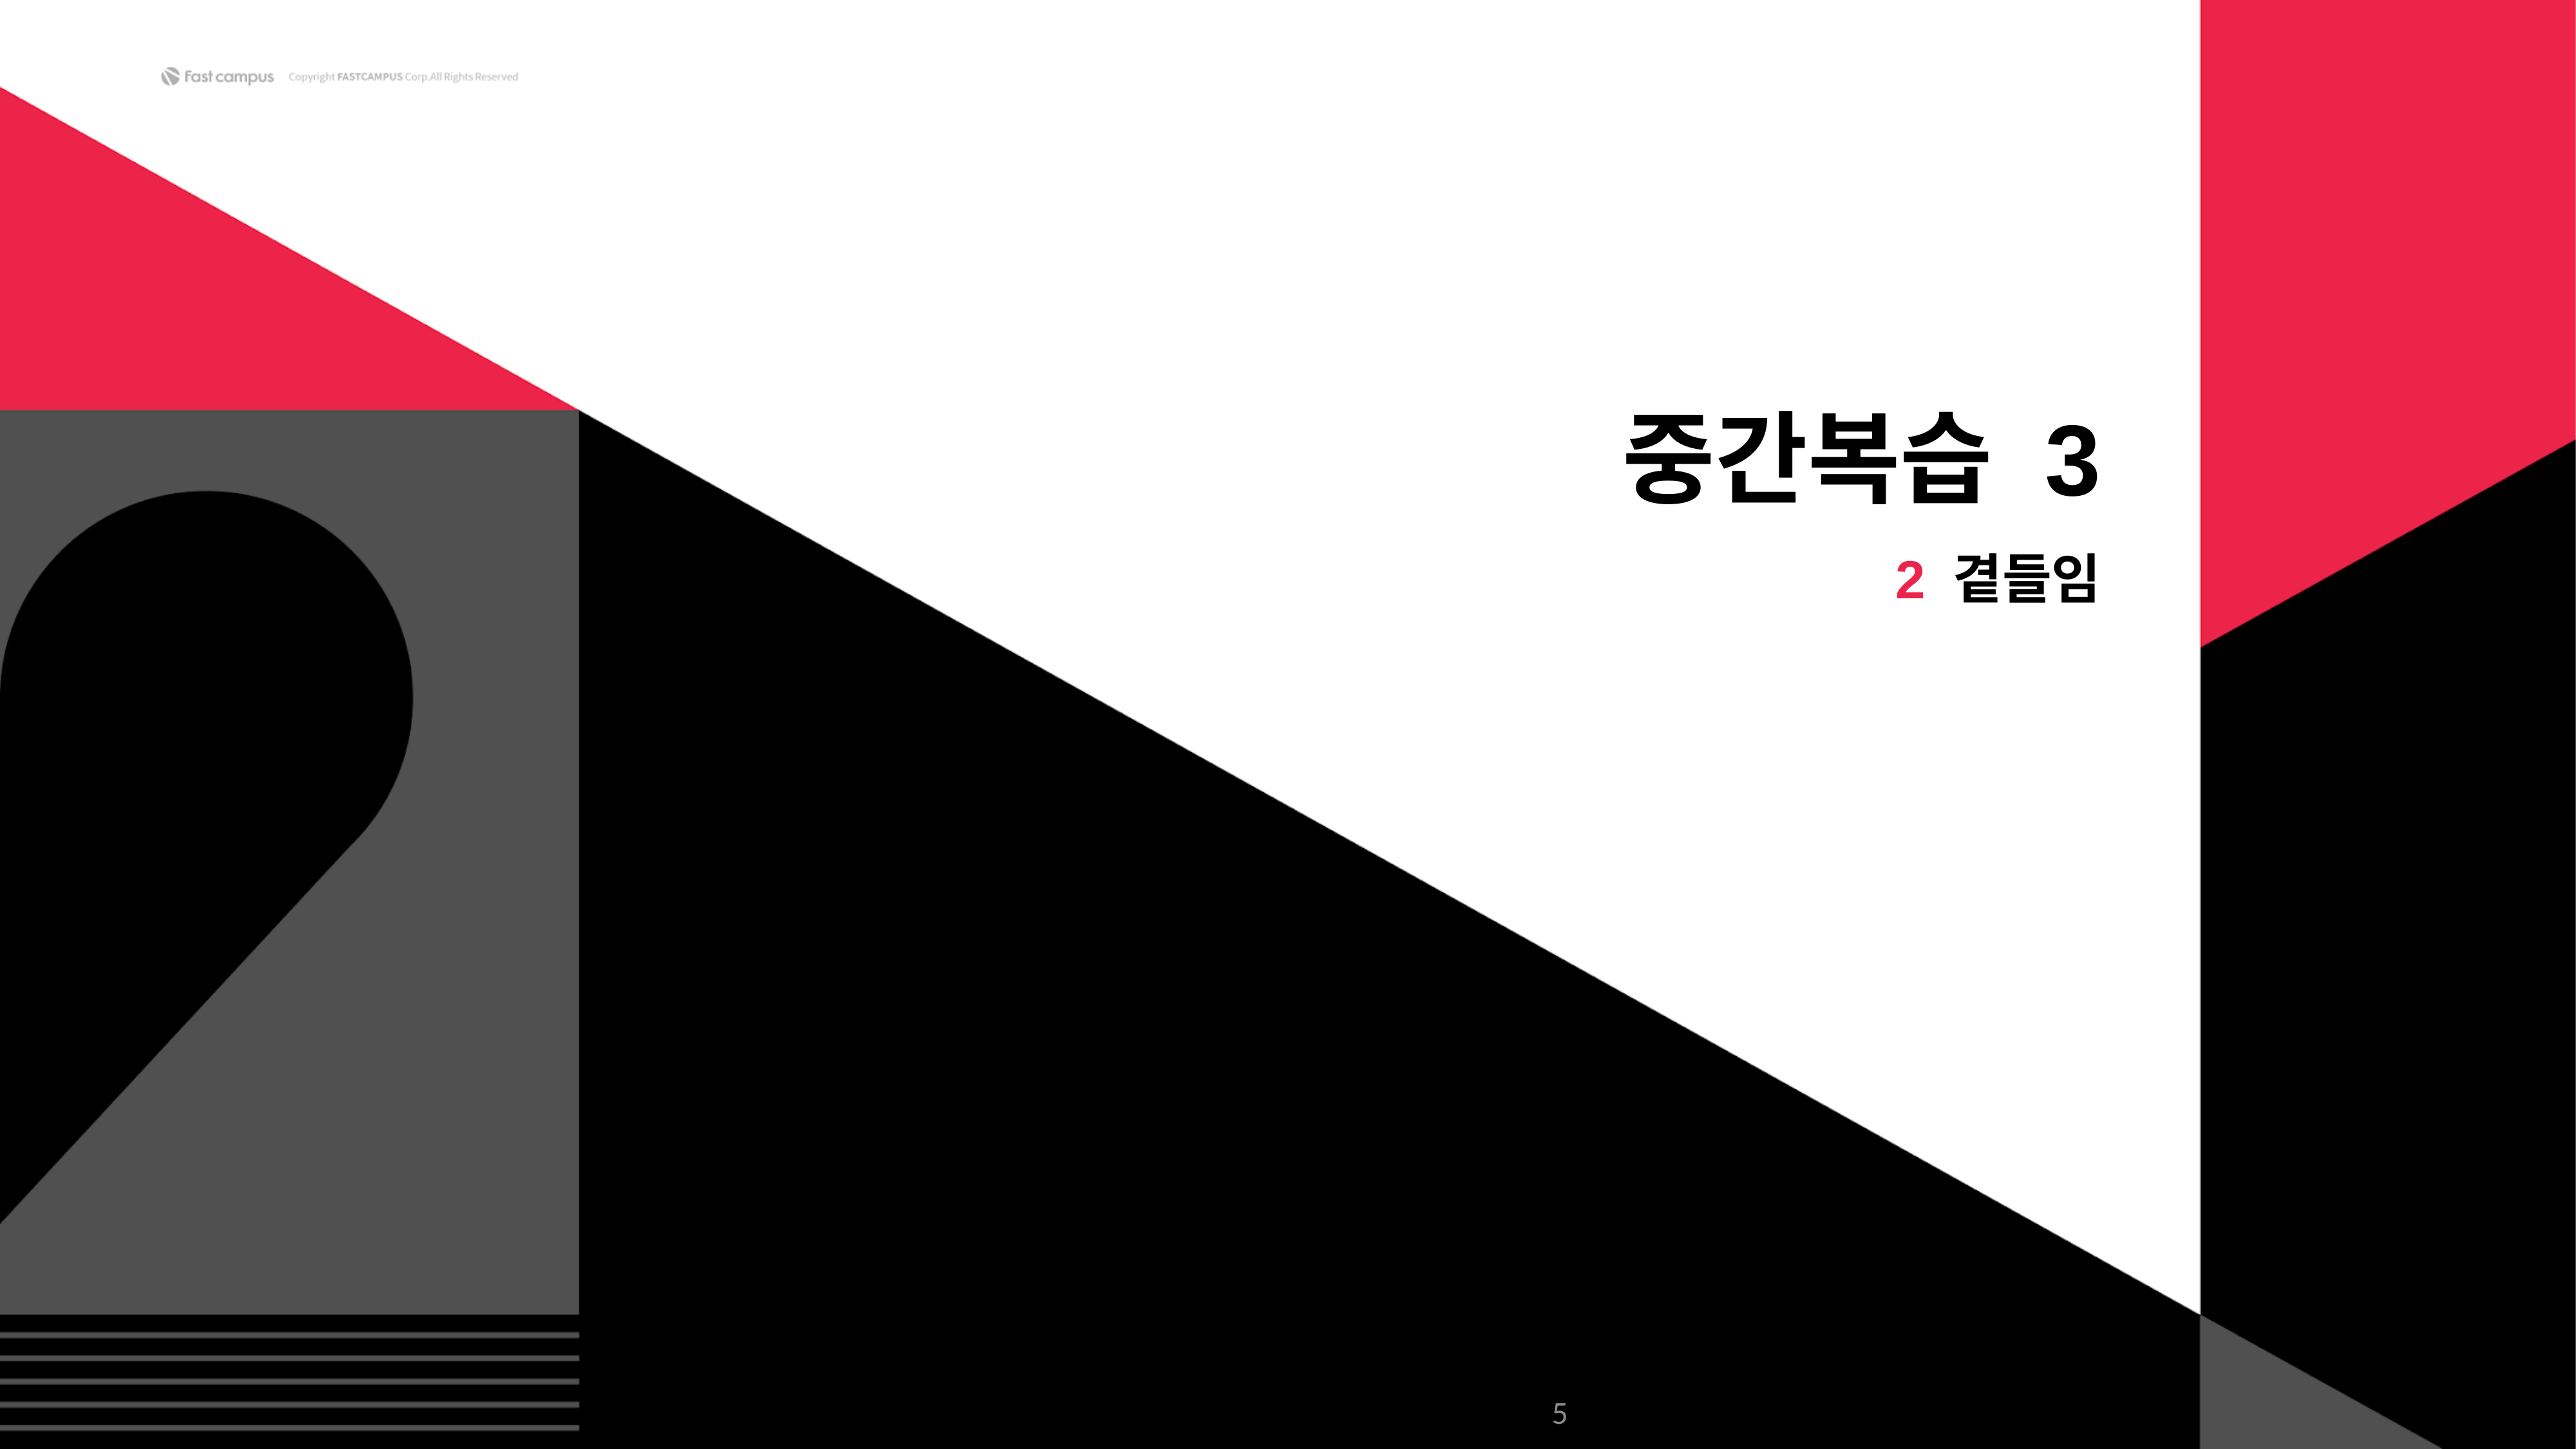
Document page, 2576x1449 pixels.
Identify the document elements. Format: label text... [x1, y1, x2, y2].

slide_number ‹#› [998, 1372, 1578, 1449]
text_box 중간복습 3 2 곁들임 [254, 390, 2107, 653]
picture [0, 0, 2576, 1449]
